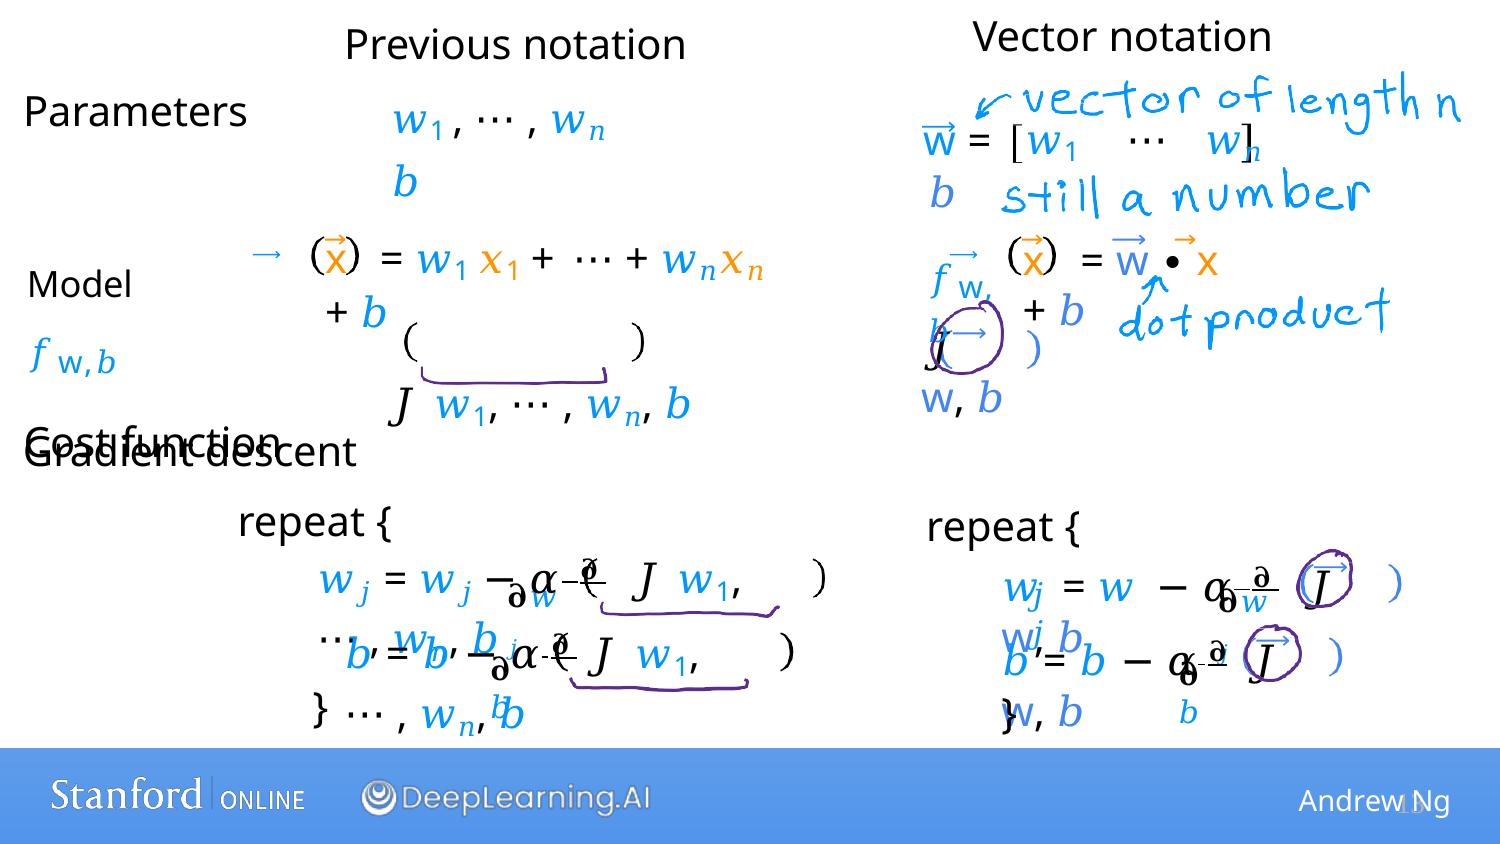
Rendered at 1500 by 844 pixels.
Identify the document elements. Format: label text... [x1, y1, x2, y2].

picture [1287, 71, 1419, 135]
picture [0, 748, 1500, 844]
picture [584, 558, 825, 618]
picture [1122, 190, 1153, 216]
slide_number 13 [1080, 784, 1425, 827]
text_box 𝑤 = 𝑤 − 𝛼 𝛛 𝐽 w, 𝑏 [994, 552, 1394, 662]
picture [1209, 166, 1370, 212]
text_box [1334, 639, 1343, 674]
title Vector notation [970, 7, 1297, 151]
picture [1437, 94, 1462, 123]
text_box } [310, 678, 332, 732]
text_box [311, 234, 360, 276]
text_box Model 𝑓w,𝑏 Cost function [17, 204, 316, 466]
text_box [1008, 234, 1057, 276]
text_box 𝑏 = 𝑏 − 𝛼 𝛛 𝐽 𝑤1, ⋯ , 𝑤𝑛, 𝑏 [337, 619, 816, 742]
text_box w = 𝑏 𝑓w,𝑏 [916, 110, 1009, 349]
text_box repeat { [923, 497, 1092, 550]
picture [1296, 549, 1353, 608]
text_box } [999, 683, 1020, 737]
picture [1001, 180, 1066, 213]
text_box Gradient descent repeat { [20, 402, 404, 545]
picture [1078, 175, 1099, 219]
footer Andrew Ng [1296, 779, 1462, 844]
picture [1172, 184, 1200, 212]
text_box 𝐽 w, 𝑏 [919, 317, 1028, 421]
text_box [1394, 567, 1402, 601]
picture [975, 79, 1200, 163]
picture [1119, 274, 1193, 341]
text_box 𝑤1 ⋯ 𝑤𝑛 x = w ∙ x + 𝑏 [1012, 151, 1275, 334]
text_box 𝑤𝑗 = 𝑤𝑗 − 𝛼 𝛛 𝐽 𝑤1, ⋯ , 𝑤𝑛, 𝑏 [310, 544, 848, 667]
picture [569, 676, 749, 692]
picture [930, 299, 1004, 375]
picture [1203, 287, 1390, 350]
text_box Parameters [20, 82, 268, 135]
picture [404, 321, 644, 385]
text_box [1028, 334, 1041, 369]
text_box Previous notation 𝑤1 , ⋯ , 𝑤𝑛 𝑏 [337, 0, 715, 205]
picture [1243, 624, 1302, 682]
text_box 𝑏 = 𝑏 − 𝛼 𝛛 𝐽 w, 𝑏 [994, 625, 1334, 735]
picture [1219, 75, 1272, 112]
text_box x = 𝑤1 𝑥1 + ⋯ + 𝑤𝑛𝑥𝑛 + 𝑏 𝐽 𝑤1, ⋯ , 𝑤𝑛, 𝑏 [318, 223, 821, 432]
